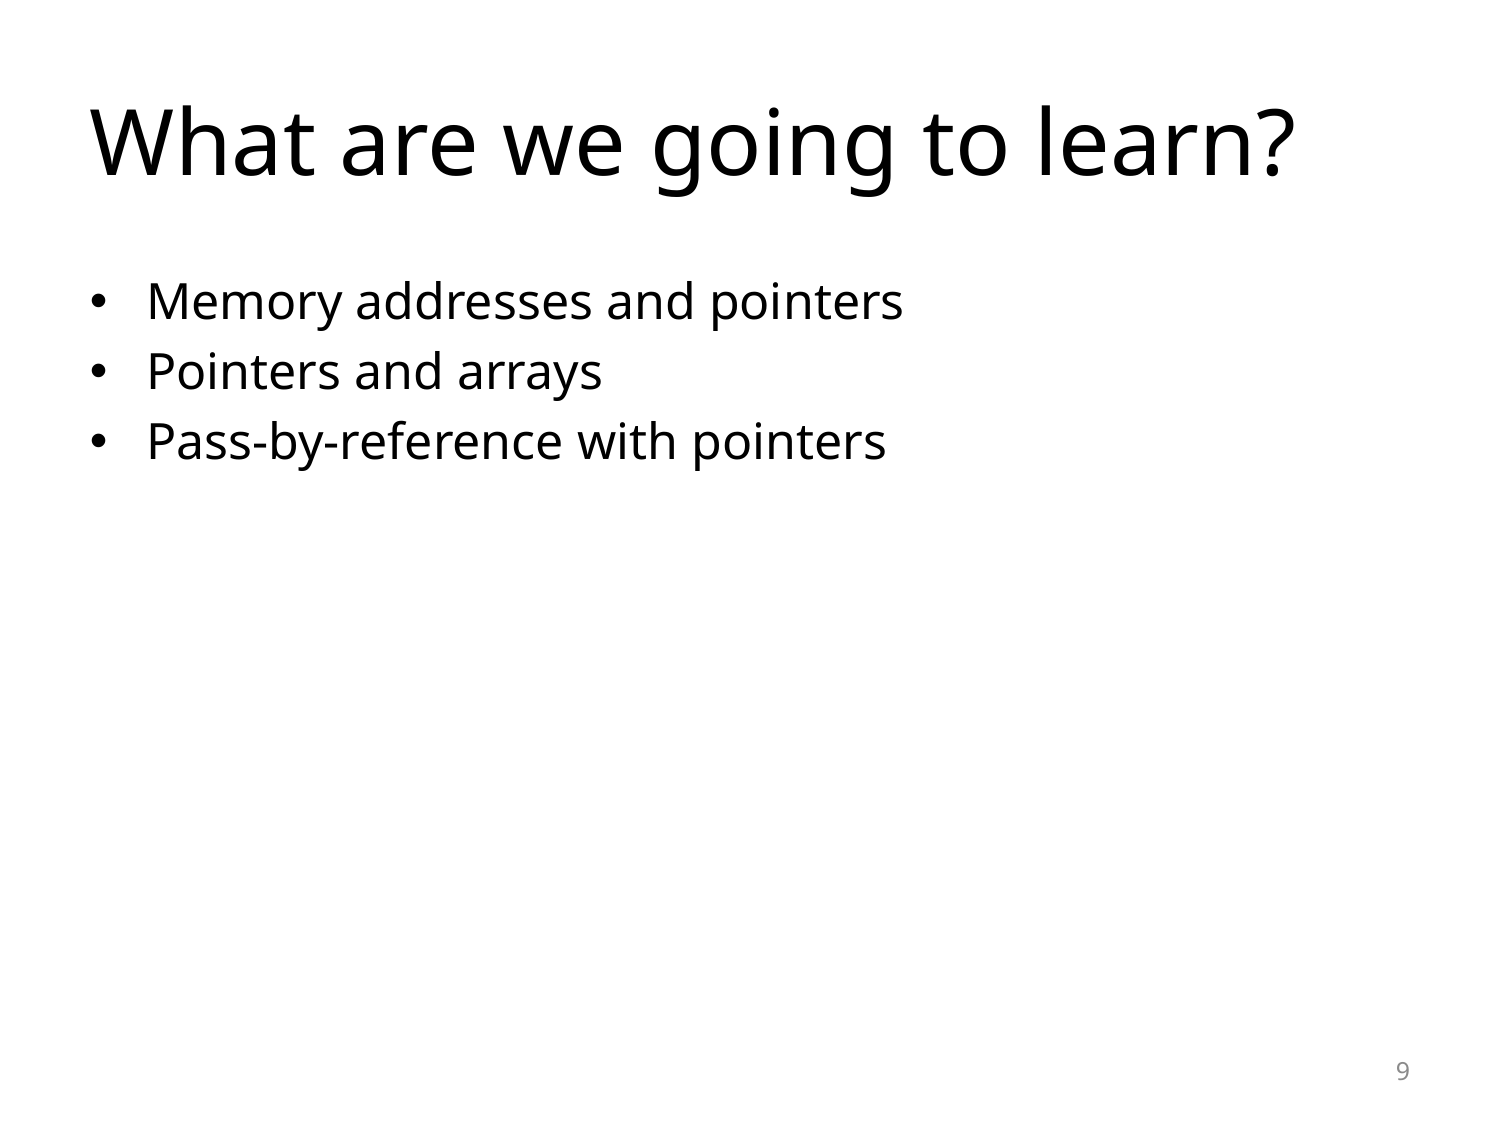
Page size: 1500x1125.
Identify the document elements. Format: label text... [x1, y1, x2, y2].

text_box Memory addresses and pointers Pointers and arrays Pass-by-reference with pointers [74, 262, 1425, 1005]
text_box <number> [1074, 1042, 1425, 1103]
text_box What are we going to learn? [74, 45, 1425, 233]
